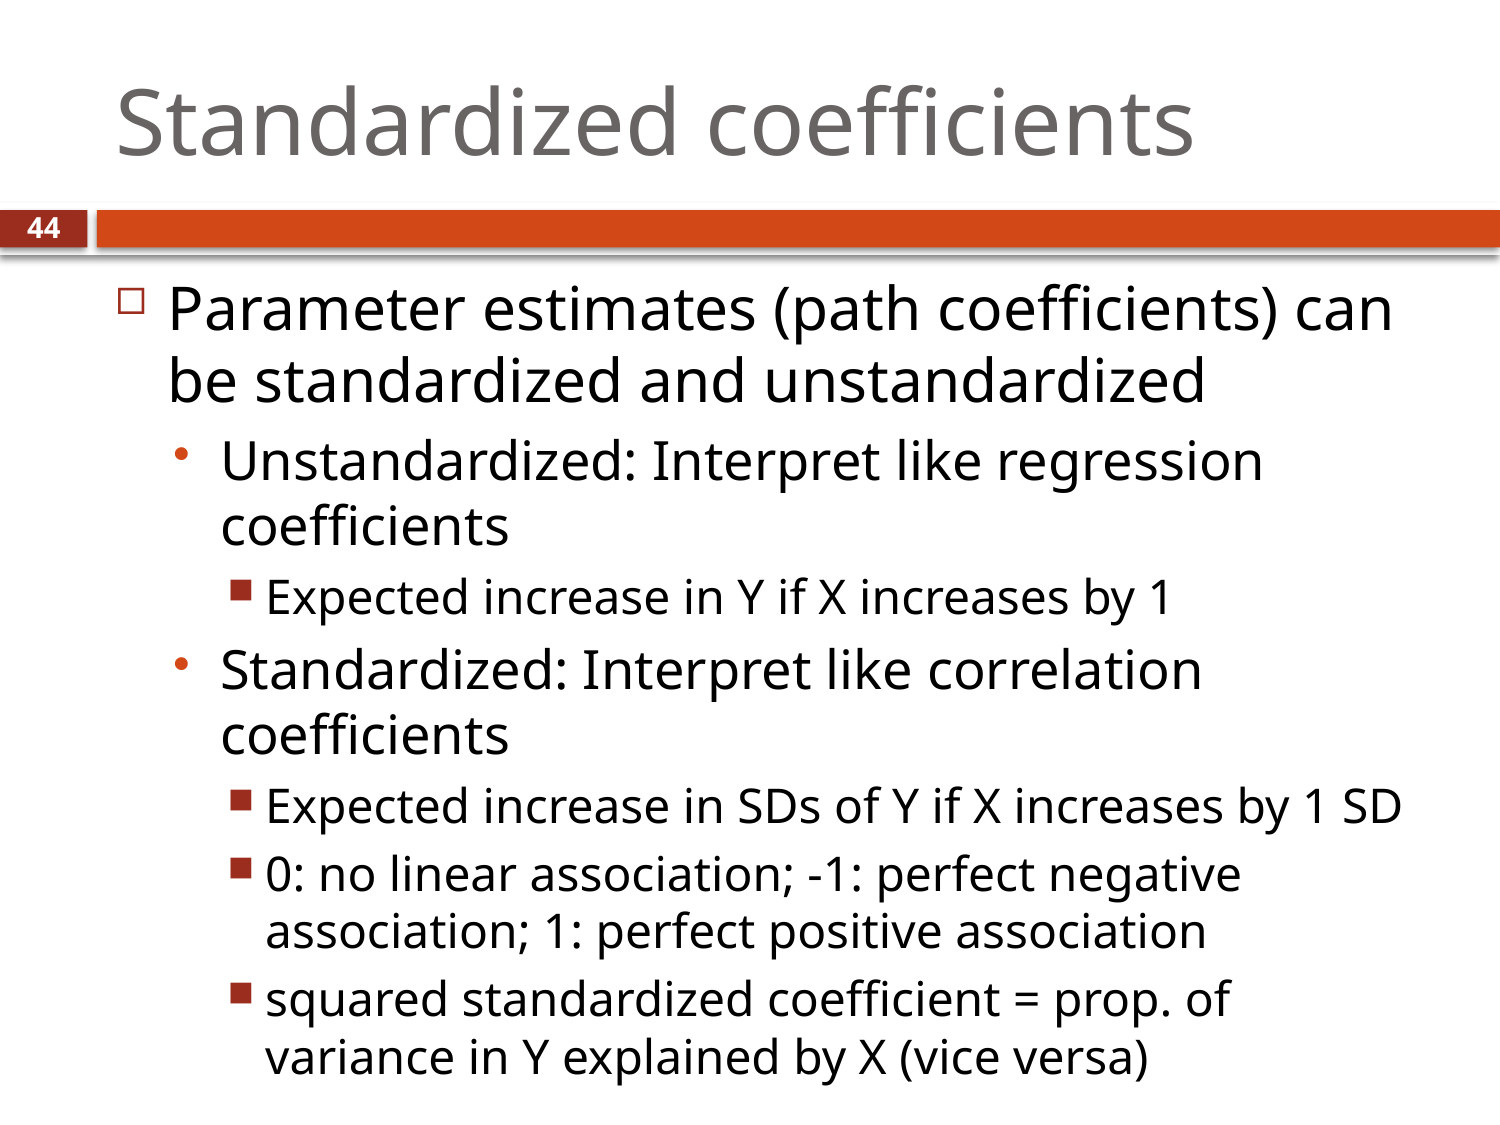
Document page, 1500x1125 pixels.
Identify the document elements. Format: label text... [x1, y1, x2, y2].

title Standardized coefficients [100, 37, 1438, 200]
list Parameter estimates (path coefficients) can be standardized and unstandardized Unstandardized: Interpret like regression coefficients Expected increase in Y if X increases by 1 Standardized: Interpret like correlation coefficients Expected increase in SDs of Y if X increases by 1 SD 0: no linear association; -1: perfect negative association; 1: perfect positive association squared standardized coefficient = prop. of variance in Y explained by X (vice versa) [100, 262, 1438, 1000]
slide_number 44 [0, 208, 88, 249]
